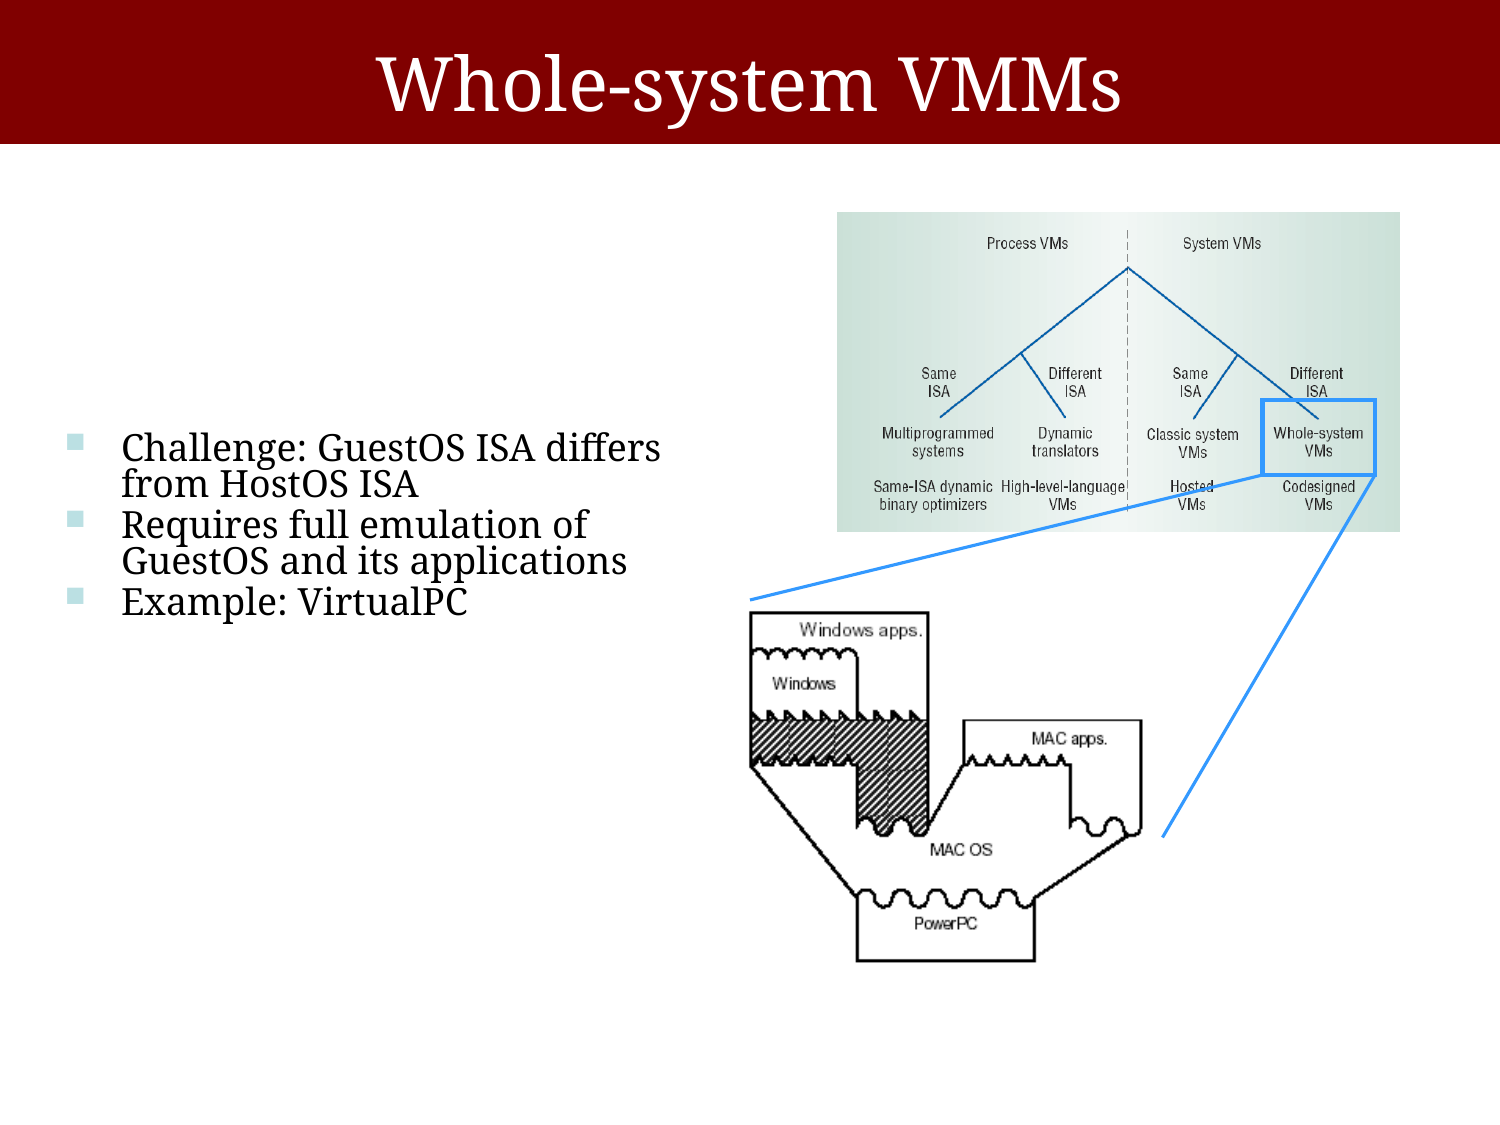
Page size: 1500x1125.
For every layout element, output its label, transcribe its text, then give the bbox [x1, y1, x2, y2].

text_box Challenge: GuestOS ISA differs from HostOS ISA Requires full emulation of GuestOS and its applications Example: VirtualPC [49, 425, 725, 625]
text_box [837, 212, 1401, 532]
title Whole-system VMMs [74, 0, 1426, 176]
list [737, 599, 1160, 983]
